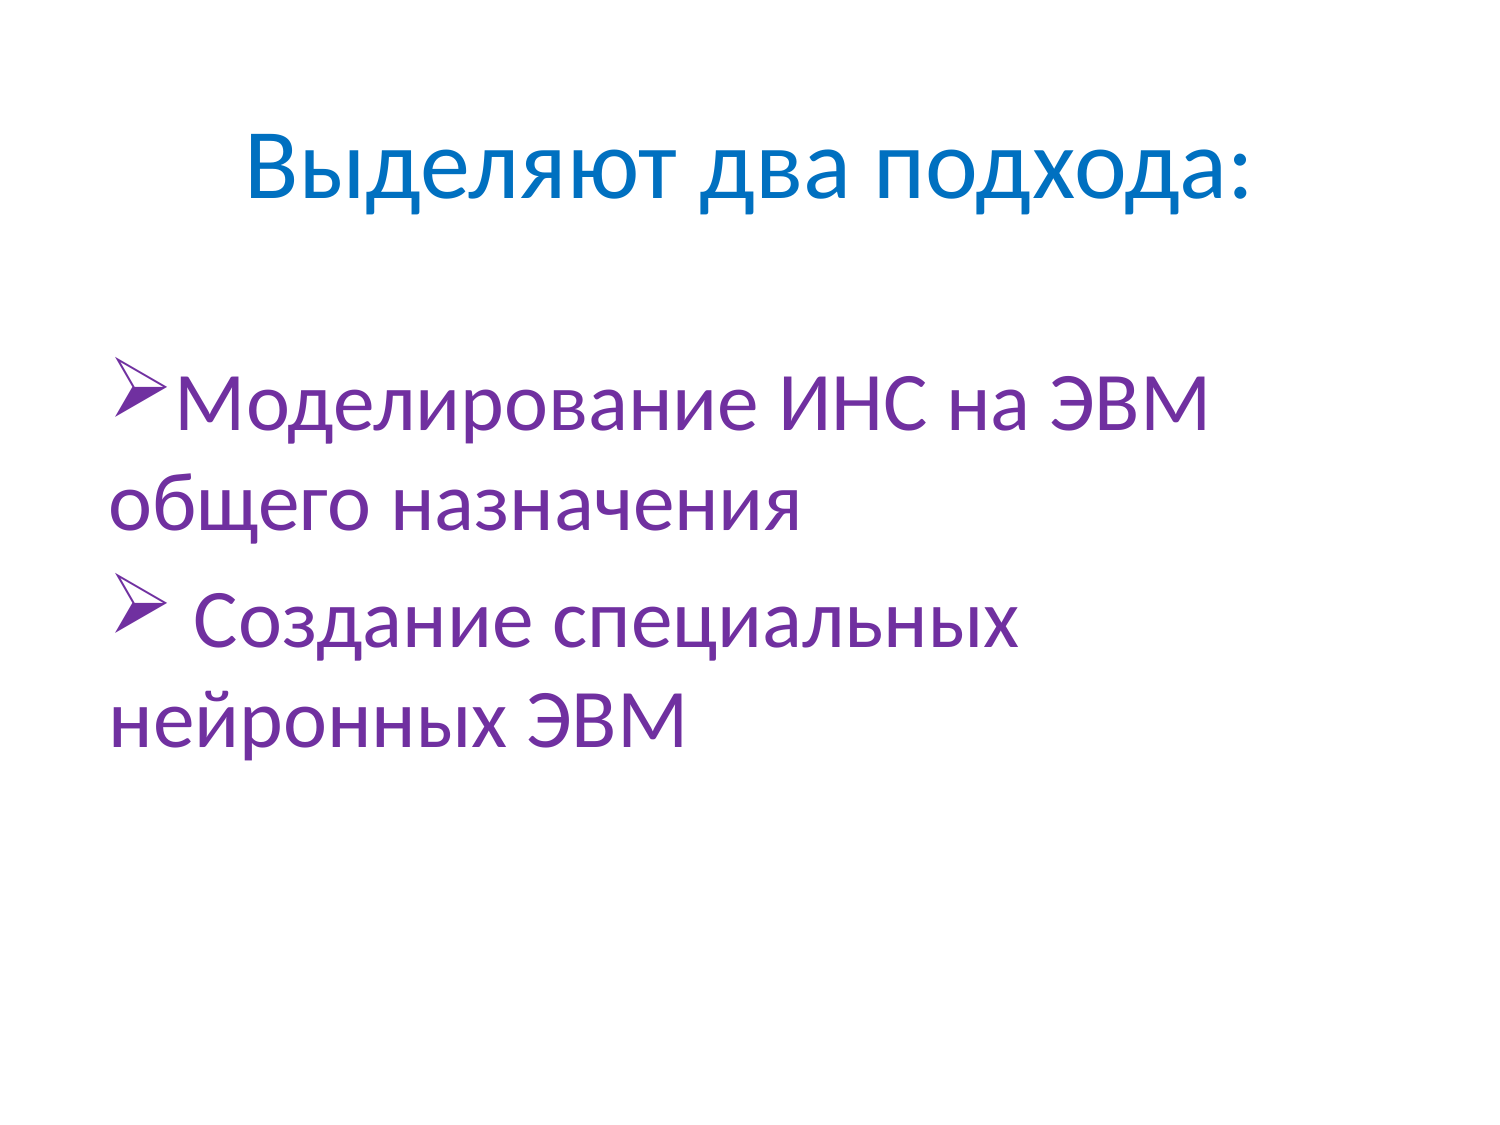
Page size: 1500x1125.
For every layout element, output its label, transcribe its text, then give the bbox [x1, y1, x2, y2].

subtitle Моделирование ИНС на ЭВМ общего назначения Создание специальных нейронных ЭВМ [93, 339, 1442, 1008]
title Выделяют два подхода: [112, 70, 1388, 247]
